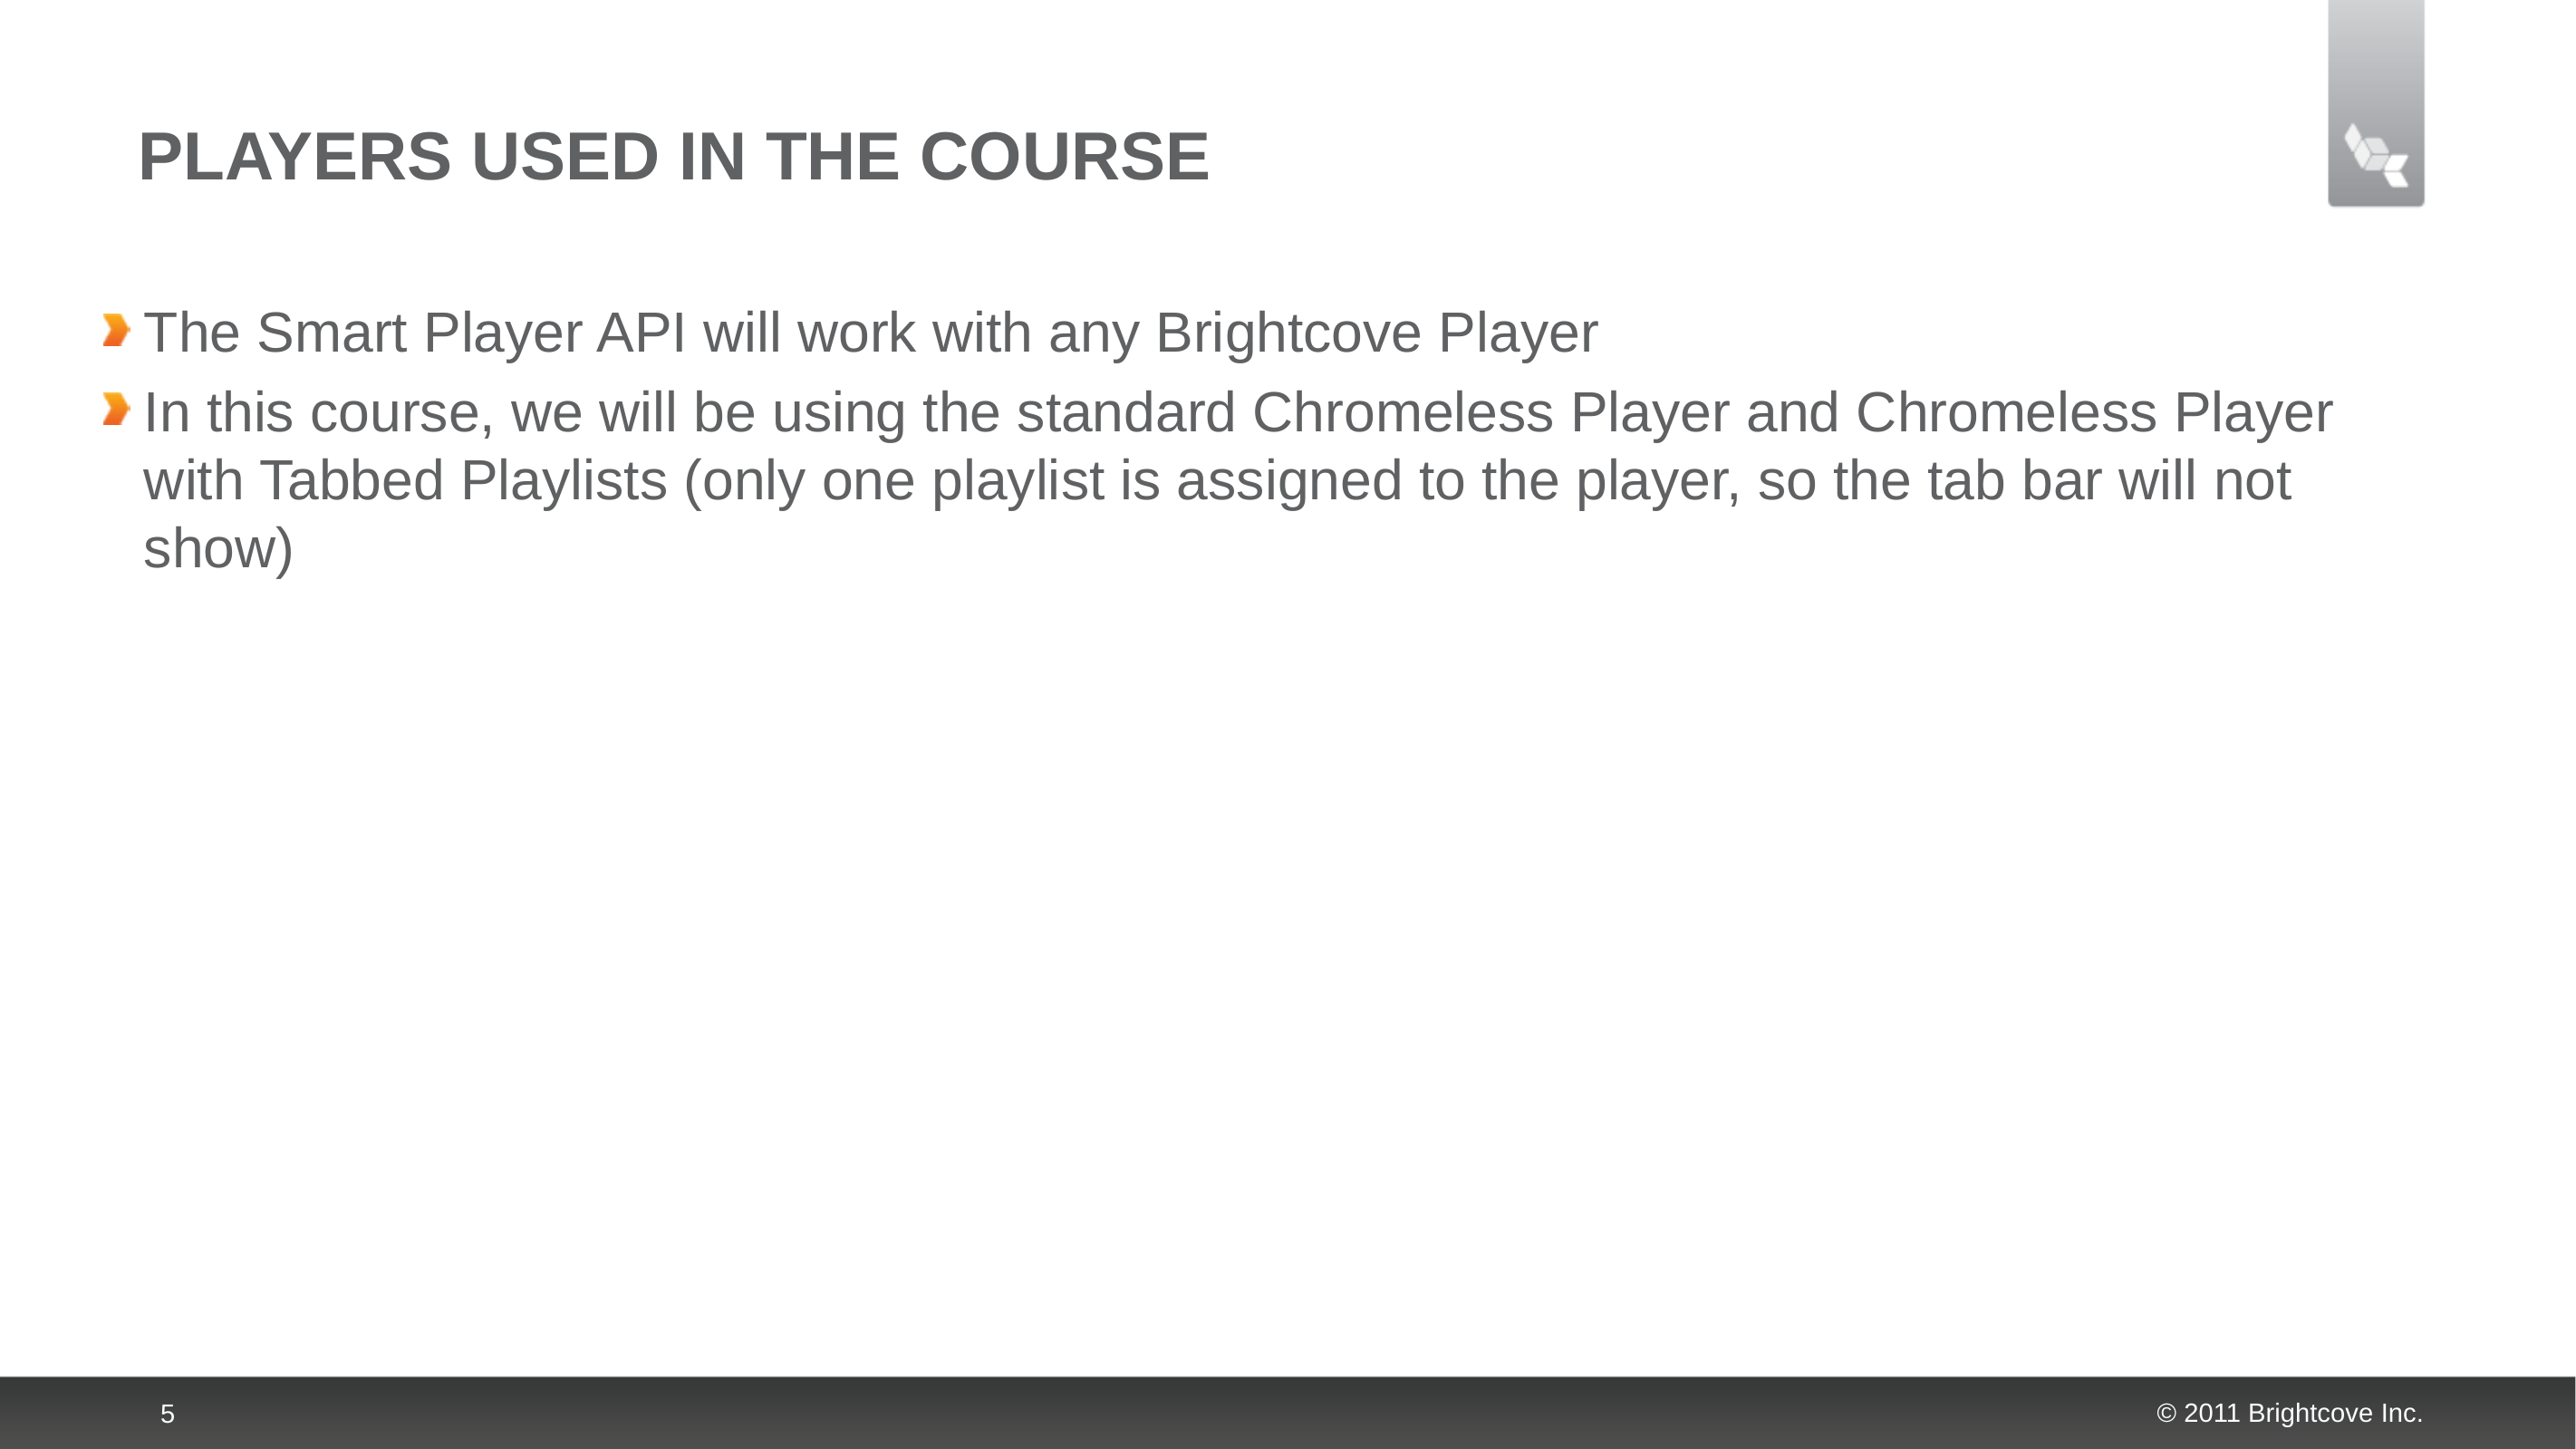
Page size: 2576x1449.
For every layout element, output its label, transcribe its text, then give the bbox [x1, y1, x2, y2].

title Players Used in the Course [115, 43, 2270, 261]
list The Smart Player API will work with any Brightcove Player In this course, we will be using the standard Chromeless Player and Chromeless Player with Tabbed Playlists (only one playlist is assigned to the player, so the tab bar will not show) [80, 284, 2441, 1207]
slide_number 5 [88, 1374, 189, 1449]
picture [0, 0, 2576, 1449]
